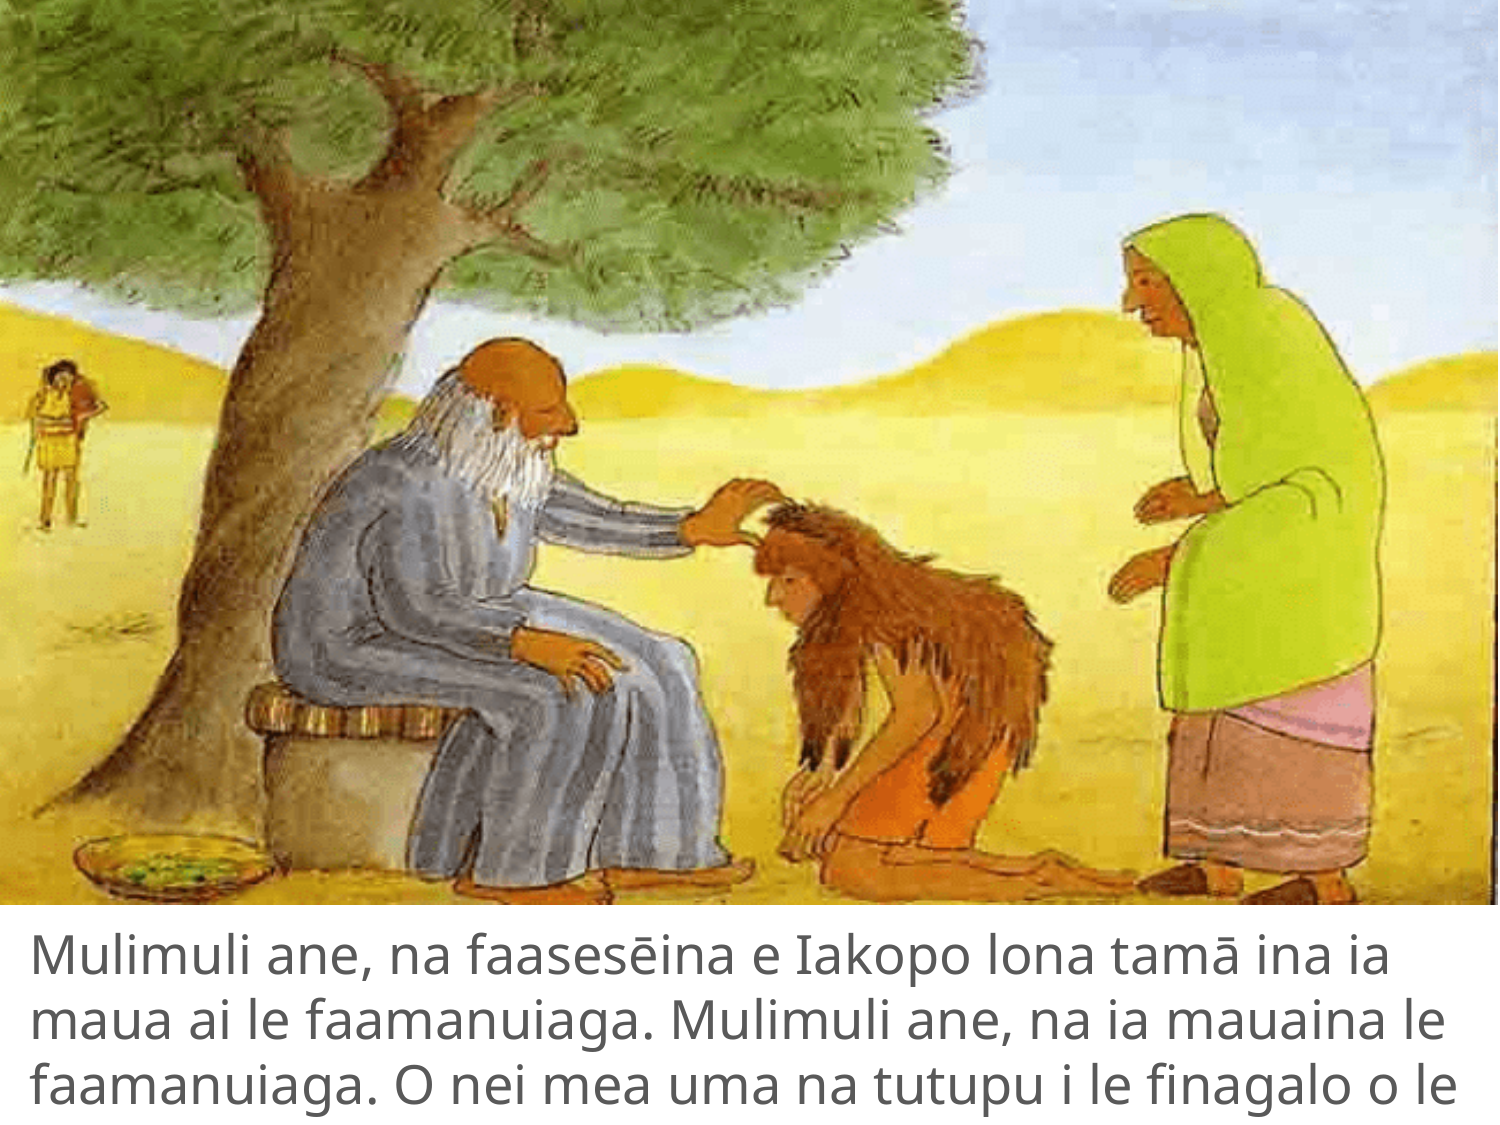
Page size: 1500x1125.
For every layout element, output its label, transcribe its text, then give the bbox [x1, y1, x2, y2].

text_box Mulimuli ane, na faasesēina e Iakopo lona tamā ina ia maua ai le faamanuiaga. Mulimuli ane, na ia mauaina le faamanuiaga. O nei mea uma na tutupu i le finagalo o le Atua. [14, 912, 1500, 1125]
picture [0, 0, 1498, 906]
